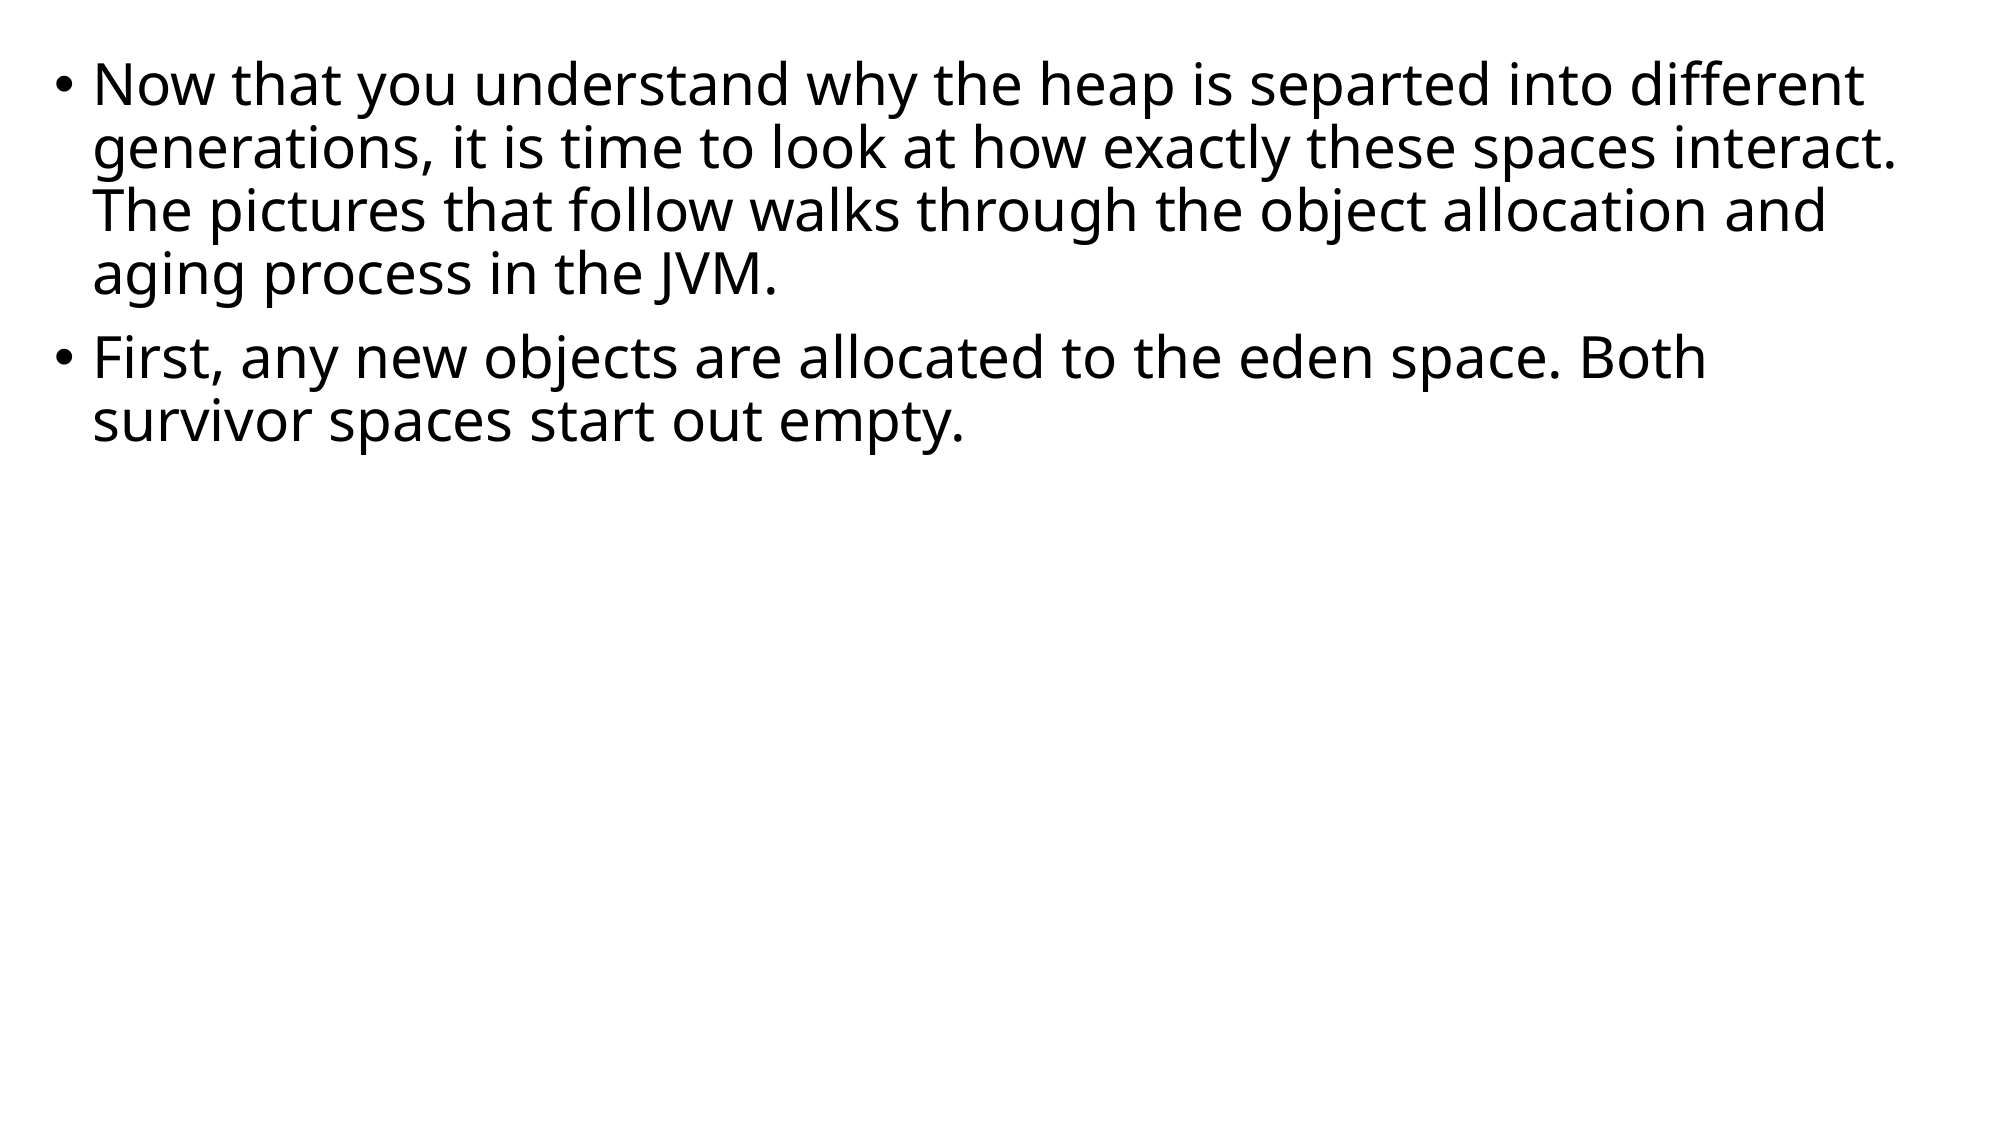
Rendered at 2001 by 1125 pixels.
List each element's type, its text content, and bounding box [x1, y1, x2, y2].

list Now that you understand why the heap is separted into different generations, it is time to look at how exactly these spaces interact. The pictures that follow walks through the object allocation and aging process in the JVM. First, any new objects are allocated to the eden space. Both survivor spaces start out empty. [39, 47, 1940, 1088]
